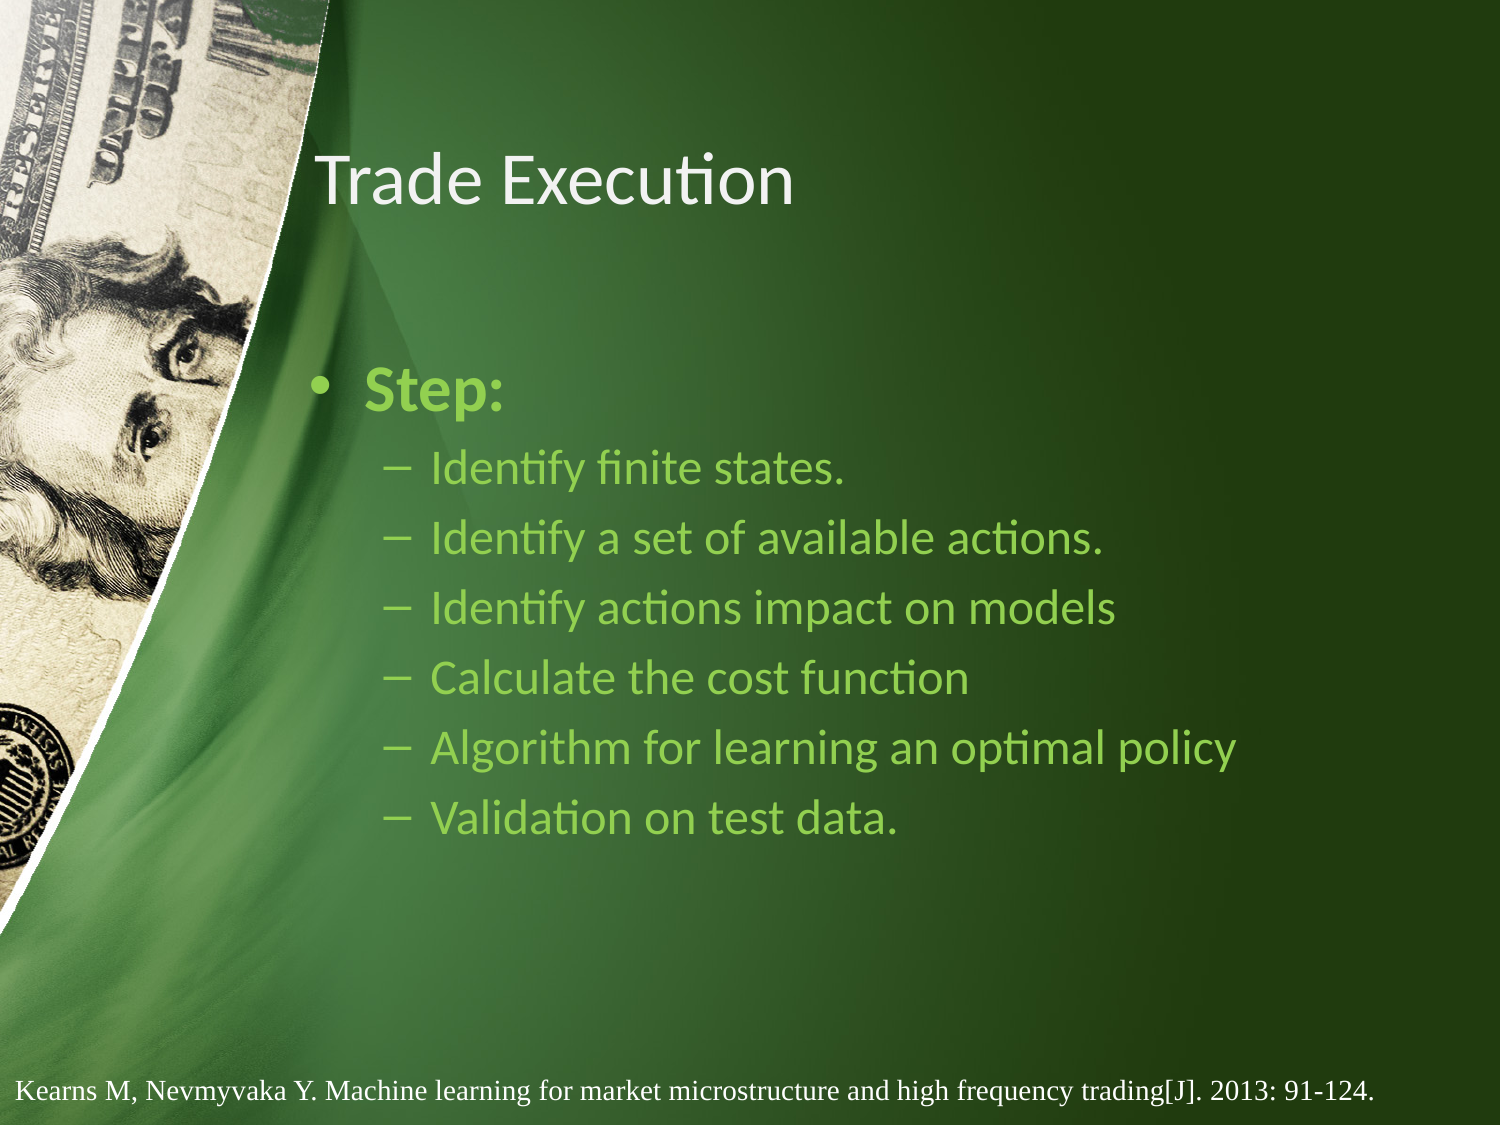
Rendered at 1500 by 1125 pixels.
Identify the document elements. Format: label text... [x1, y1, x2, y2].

text_box Kearns M, Nevmyvaka Y. Machine learning for market microstructure and high frequency trading[J]. 2013: 91-124. [0, 1063, 1427, 1114]
picture [0, 0, 1500, 1125]
list Step: Identify finite states. Identify a set of available actions. Identify actions impact on models Calculate the cost function Algorithm for learning an optimal policy Validation on test data. [293, 337, 1495, 1039]
title Trade Execution [299, 111, 1402, 237]
